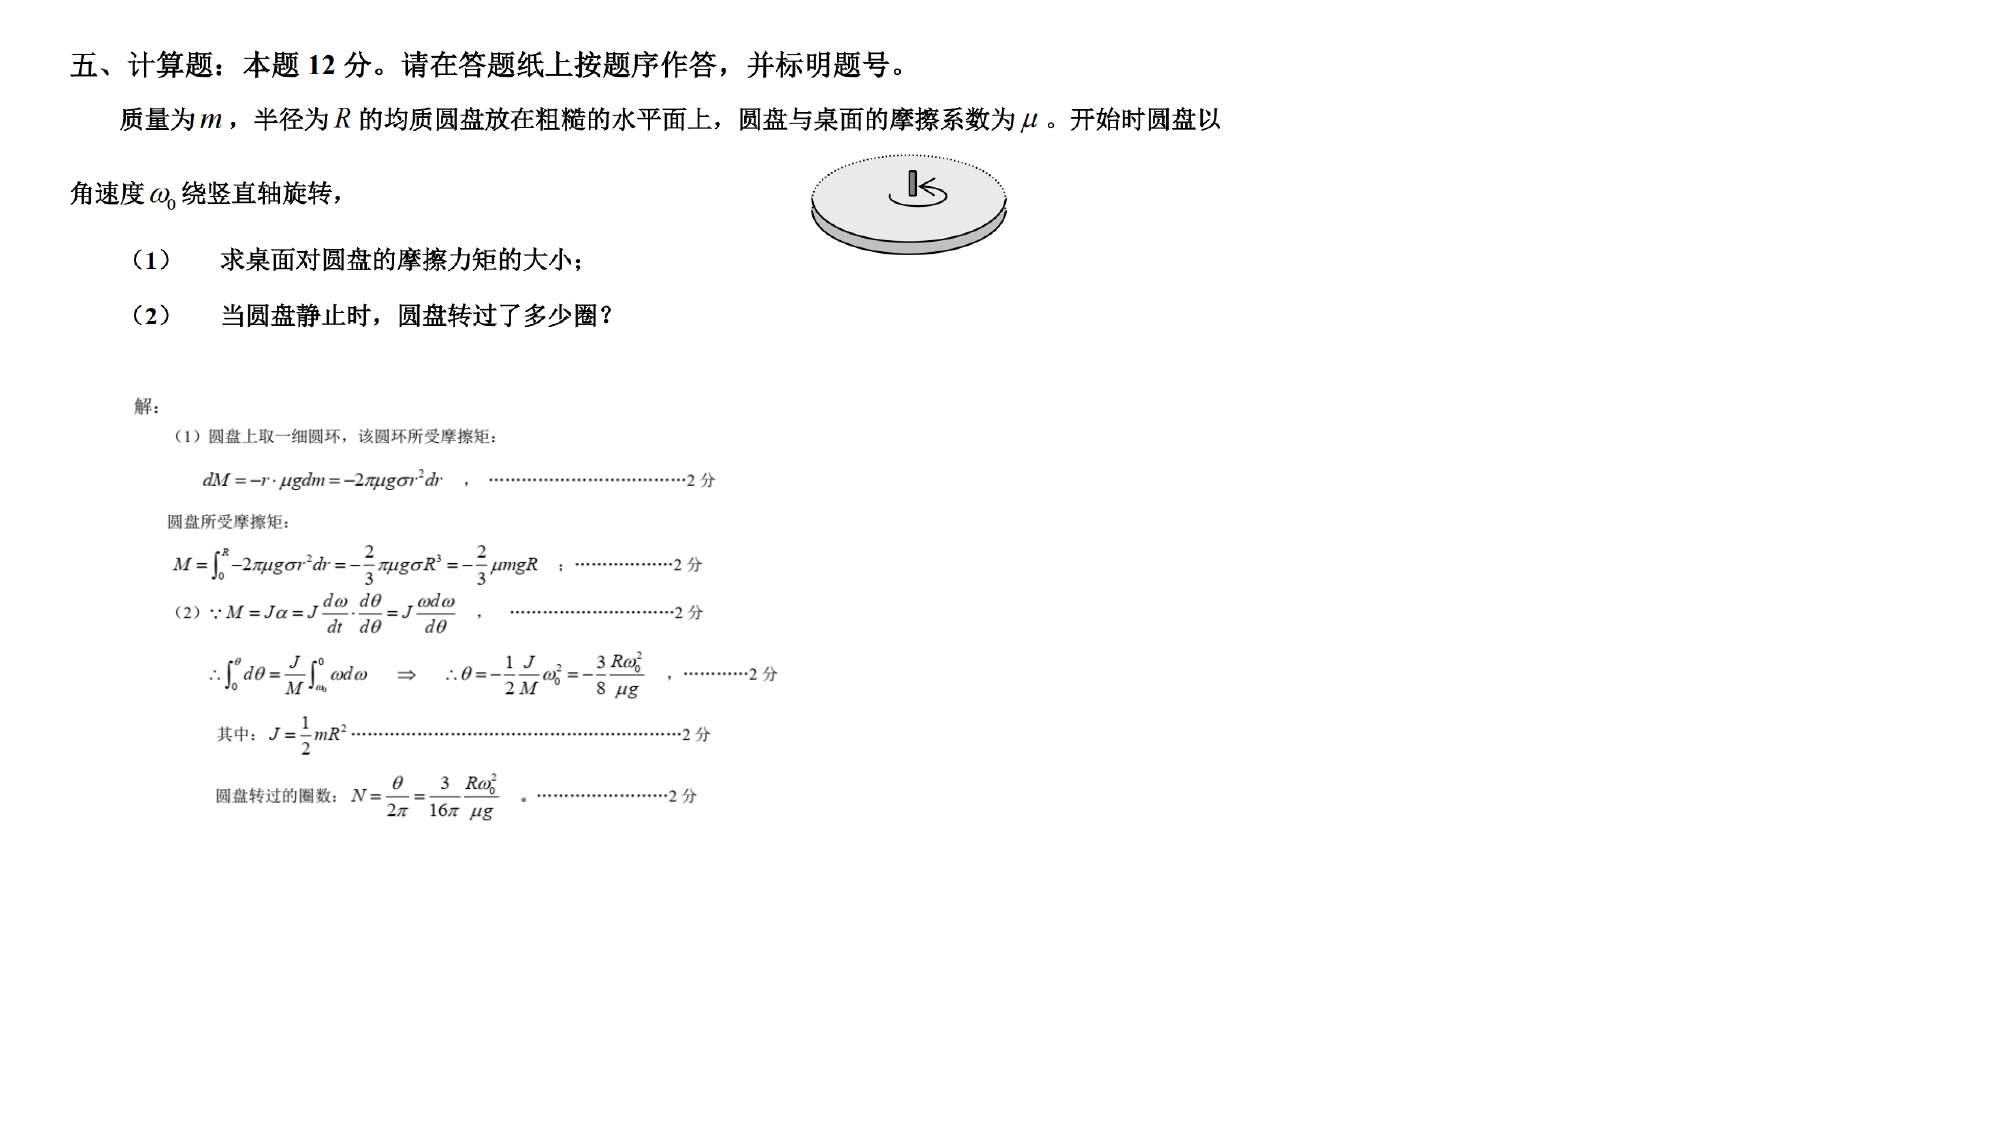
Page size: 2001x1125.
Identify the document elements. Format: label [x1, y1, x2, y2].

picture [125, 390, 803, 836]
picture [55, 35, 1237, 343]
